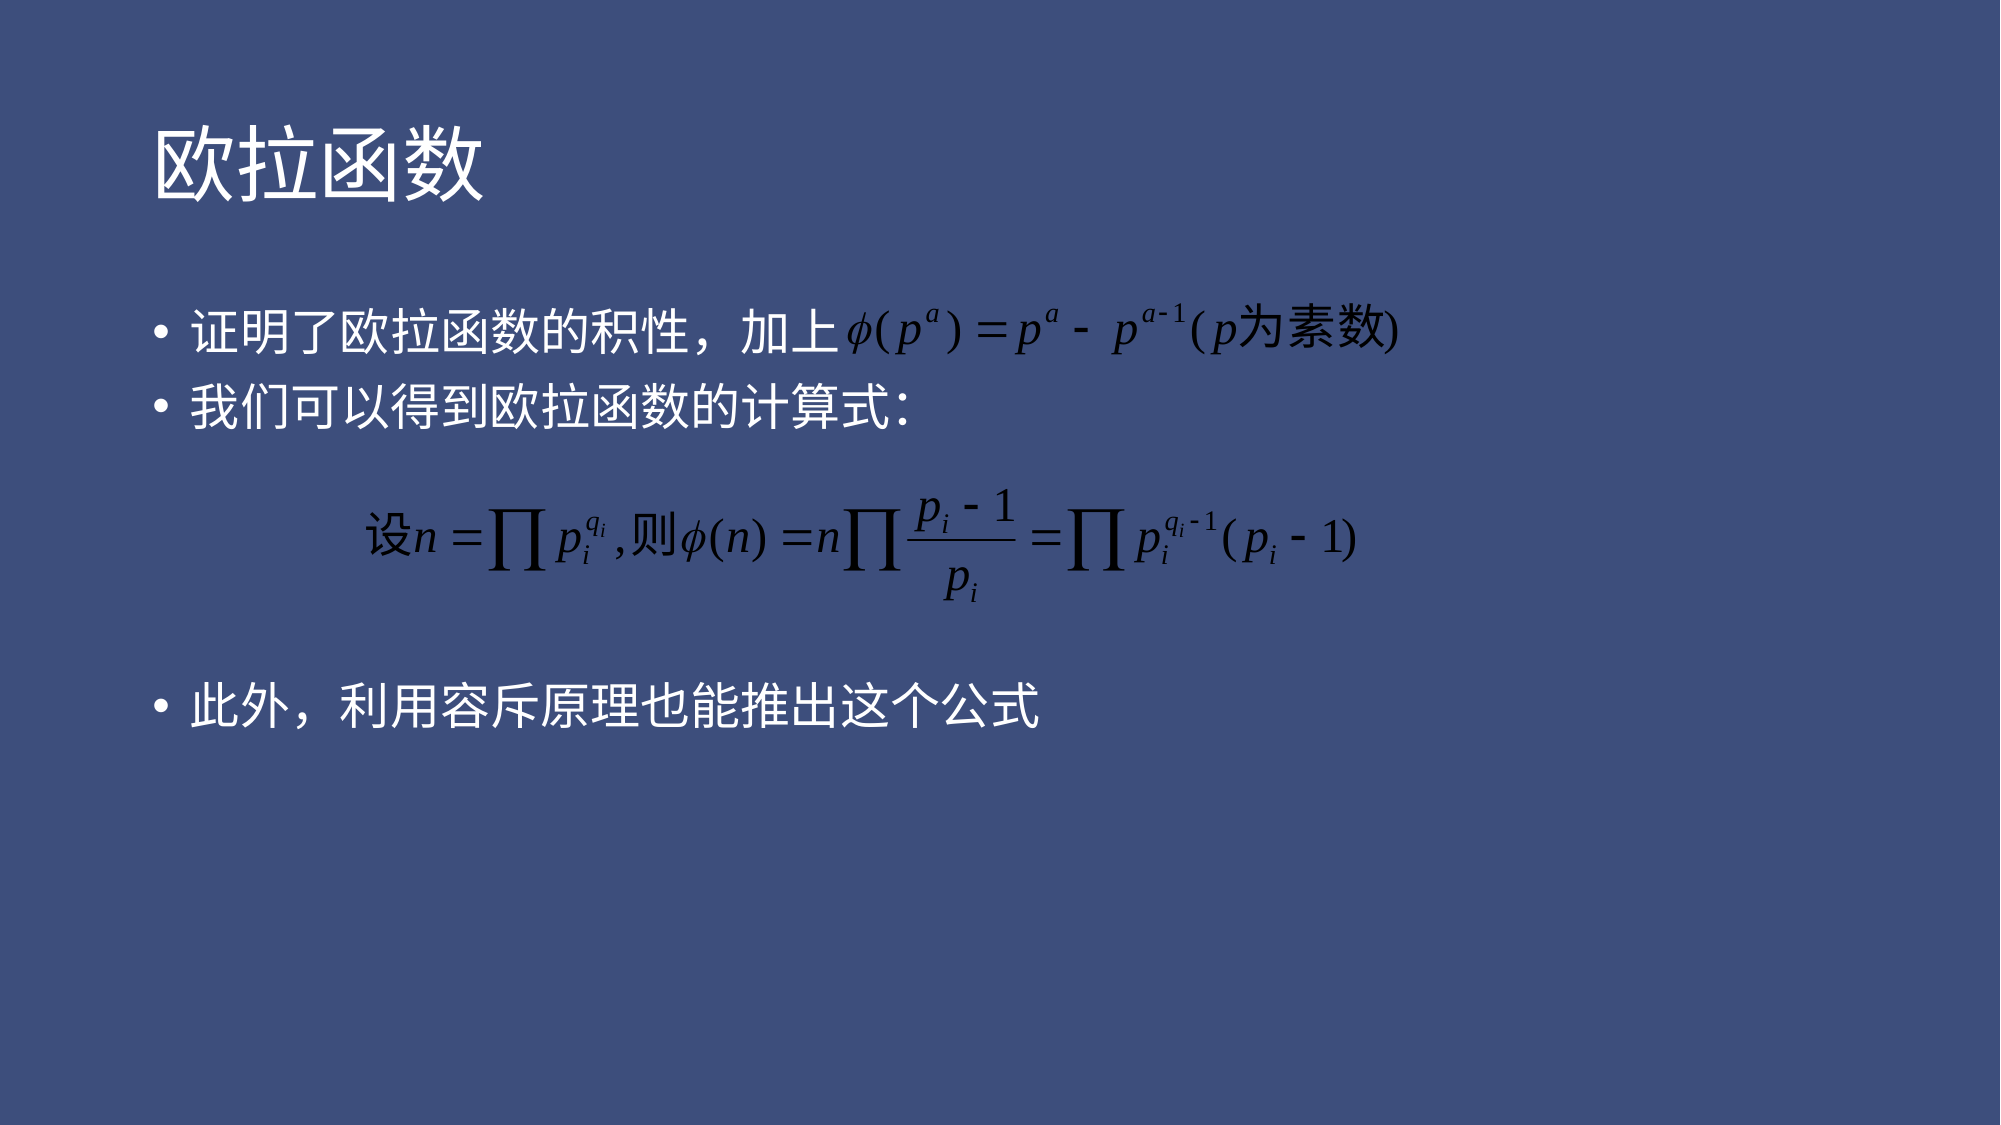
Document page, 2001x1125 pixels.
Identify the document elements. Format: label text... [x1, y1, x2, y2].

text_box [358, 475, 1368, 614]
list 证明了欧拉函数的积性，加上 我们可以得到欧拉函数的计算式： 此外，利用容斥原理也能推出这个公式 [137, 299, 1863, 1014]
title 欧拉函数 [137, 59, 1863, 278]
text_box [841, 291, 1408, 365]
